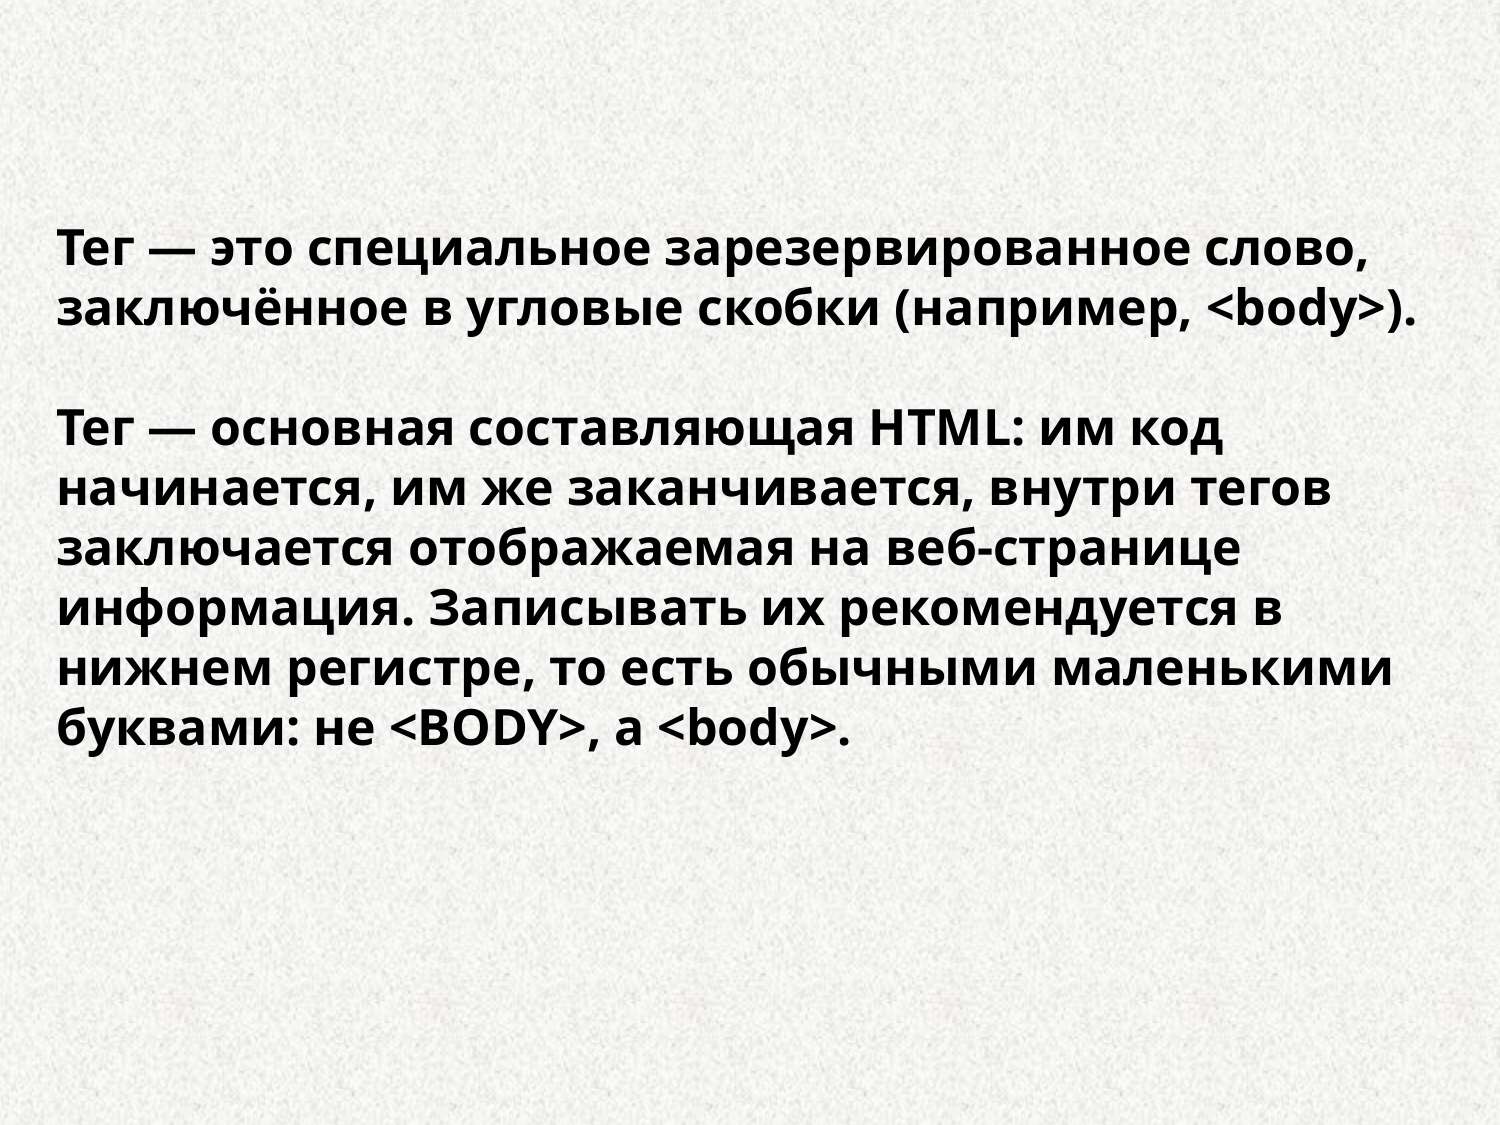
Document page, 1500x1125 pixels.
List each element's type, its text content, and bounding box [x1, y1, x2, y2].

text_box Тег — это специальное зарезервированное слово, заключённое в угловые скобки (например, <body>). Тег — основная составляющая HTML: им код начинается, им же заканчивается, внутри тегов заключается отображаемая на веб-странице информация. Записывать их рекомендуется в нижнем регистре, то есть обычными маленькими буквами: не <BODY>, а <body>. [41, 208, 1459, 763]
